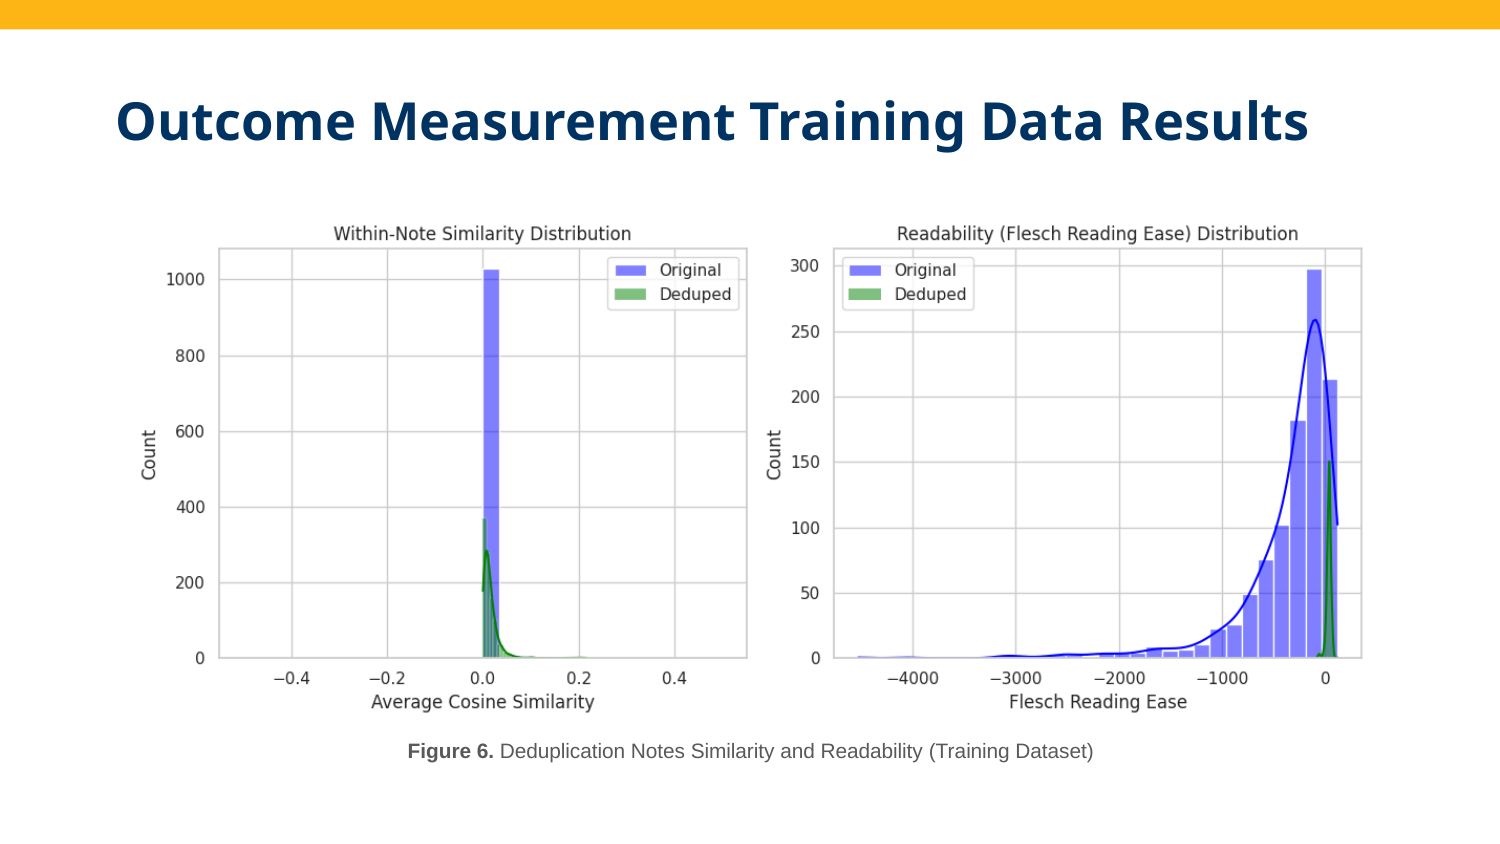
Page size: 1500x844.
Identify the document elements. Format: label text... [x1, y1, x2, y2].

title Outcome Measurement Training Data Results [100, 72, 1401, 167]
text_box Figure 6. Deduplication Notes Similarity and Readability (Training Dataset) [375, 732, 1127, 778]
picture [130, 215, 1372, 723]
